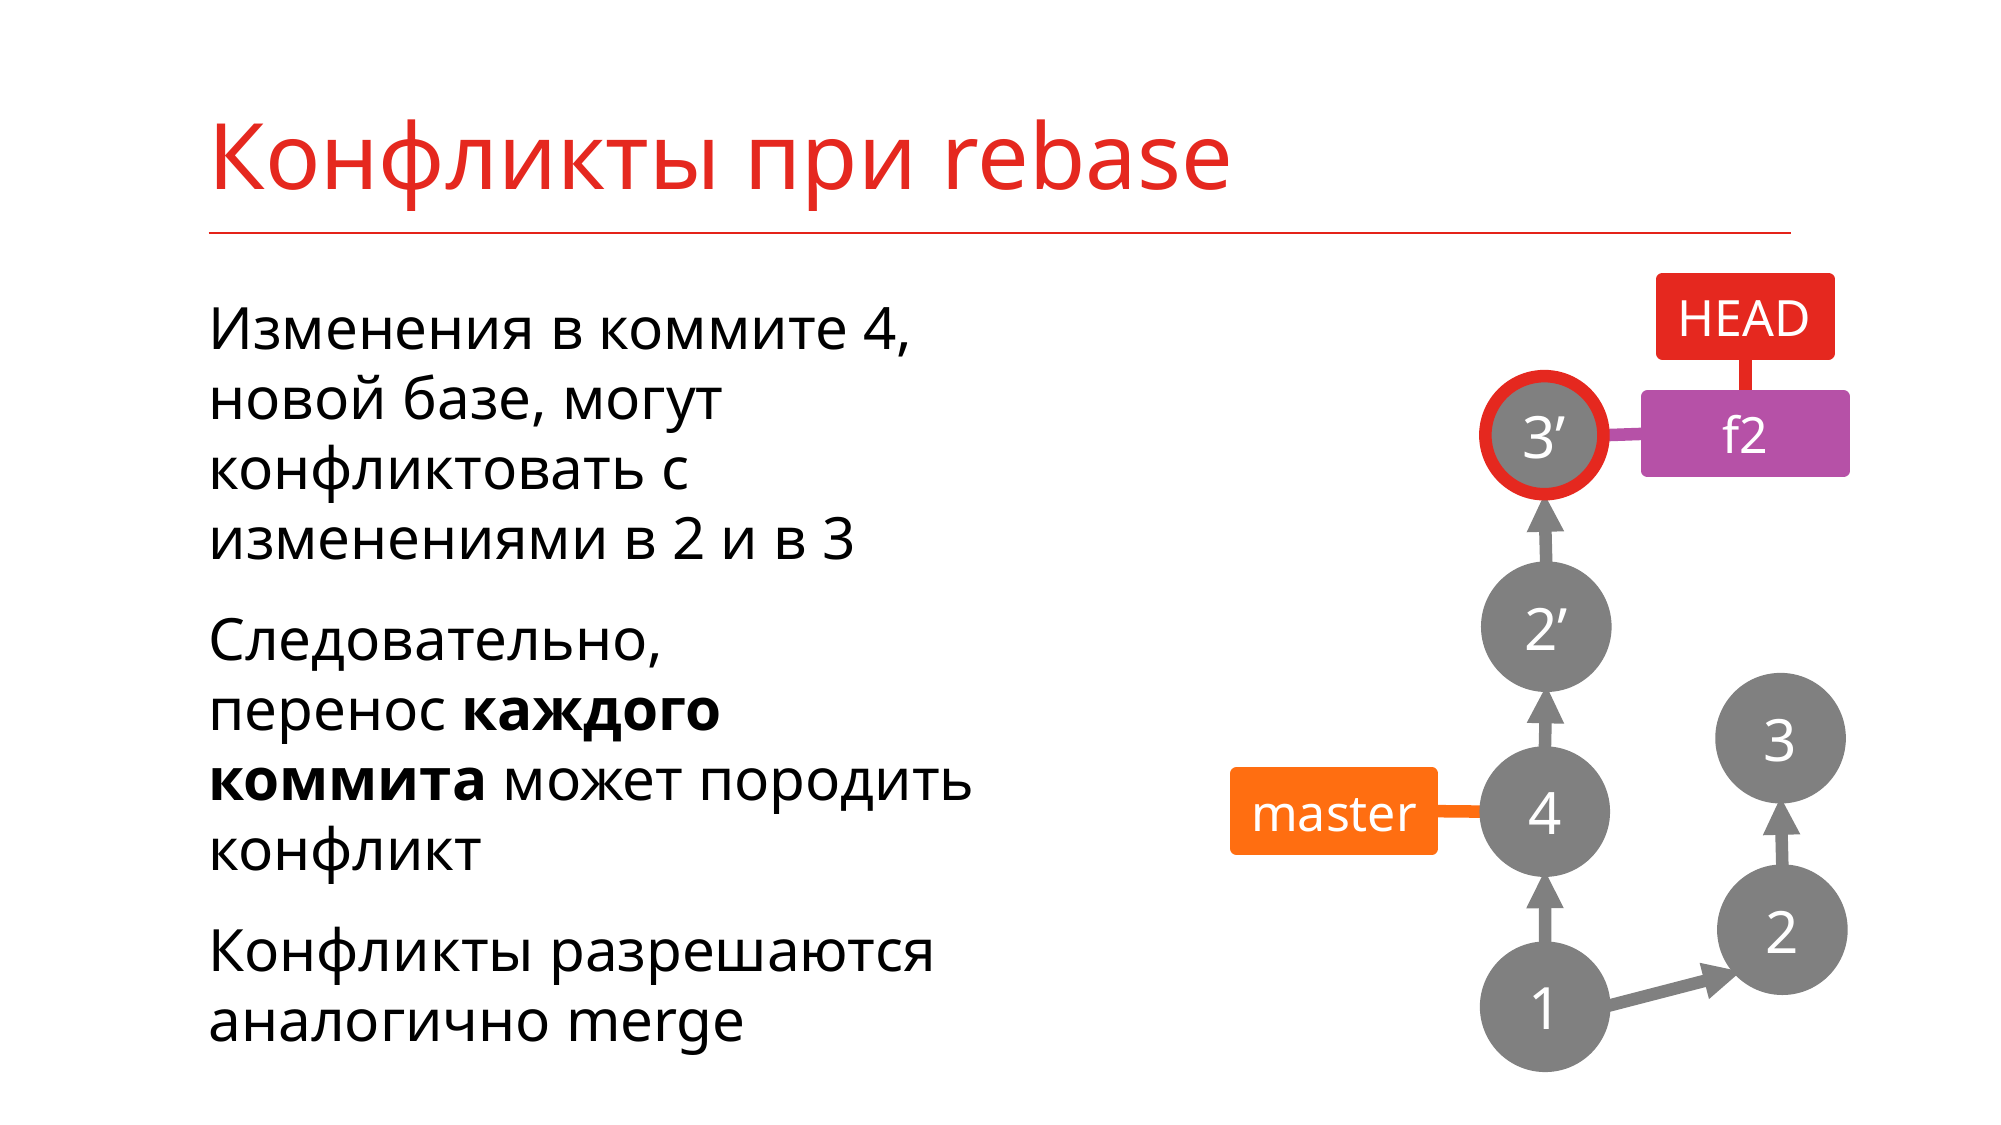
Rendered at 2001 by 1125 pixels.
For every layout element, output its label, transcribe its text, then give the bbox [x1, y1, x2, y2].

text_box 4 [1485, 752, 1604, 871]
text_box 2 [1723, 870, 1842, 989]
text_box HEAD [1662, 278, 1829, 354]
text_box f2 [1647, 396, 1844, 472]
text_box 3 [1721, 679, 1840, 798]
text_box 1 [1486, 948, 1604, 1066]
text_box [1777, 870, 1786, 875]
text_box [1603, 971, 1741, 1007]
list Изменения в коммите 4, новой базе, могут конфликтовать с изменениями в 2 и в 3 Следовательно, перенос каждого коммита может породить конфликт Конфликты разрешаются аналогично merge [208, 290, 1000, 1071]
text_box 2 [1541, 567, 1550, 572]
text_box 3’ [1485, 376, 1604, 495]
title Конфликты при rebase [208, 54, 1792, 232]
text_box 2’ [1487, 567, 1606, 686]
text_box master [1236, 773, 1432, 849]
